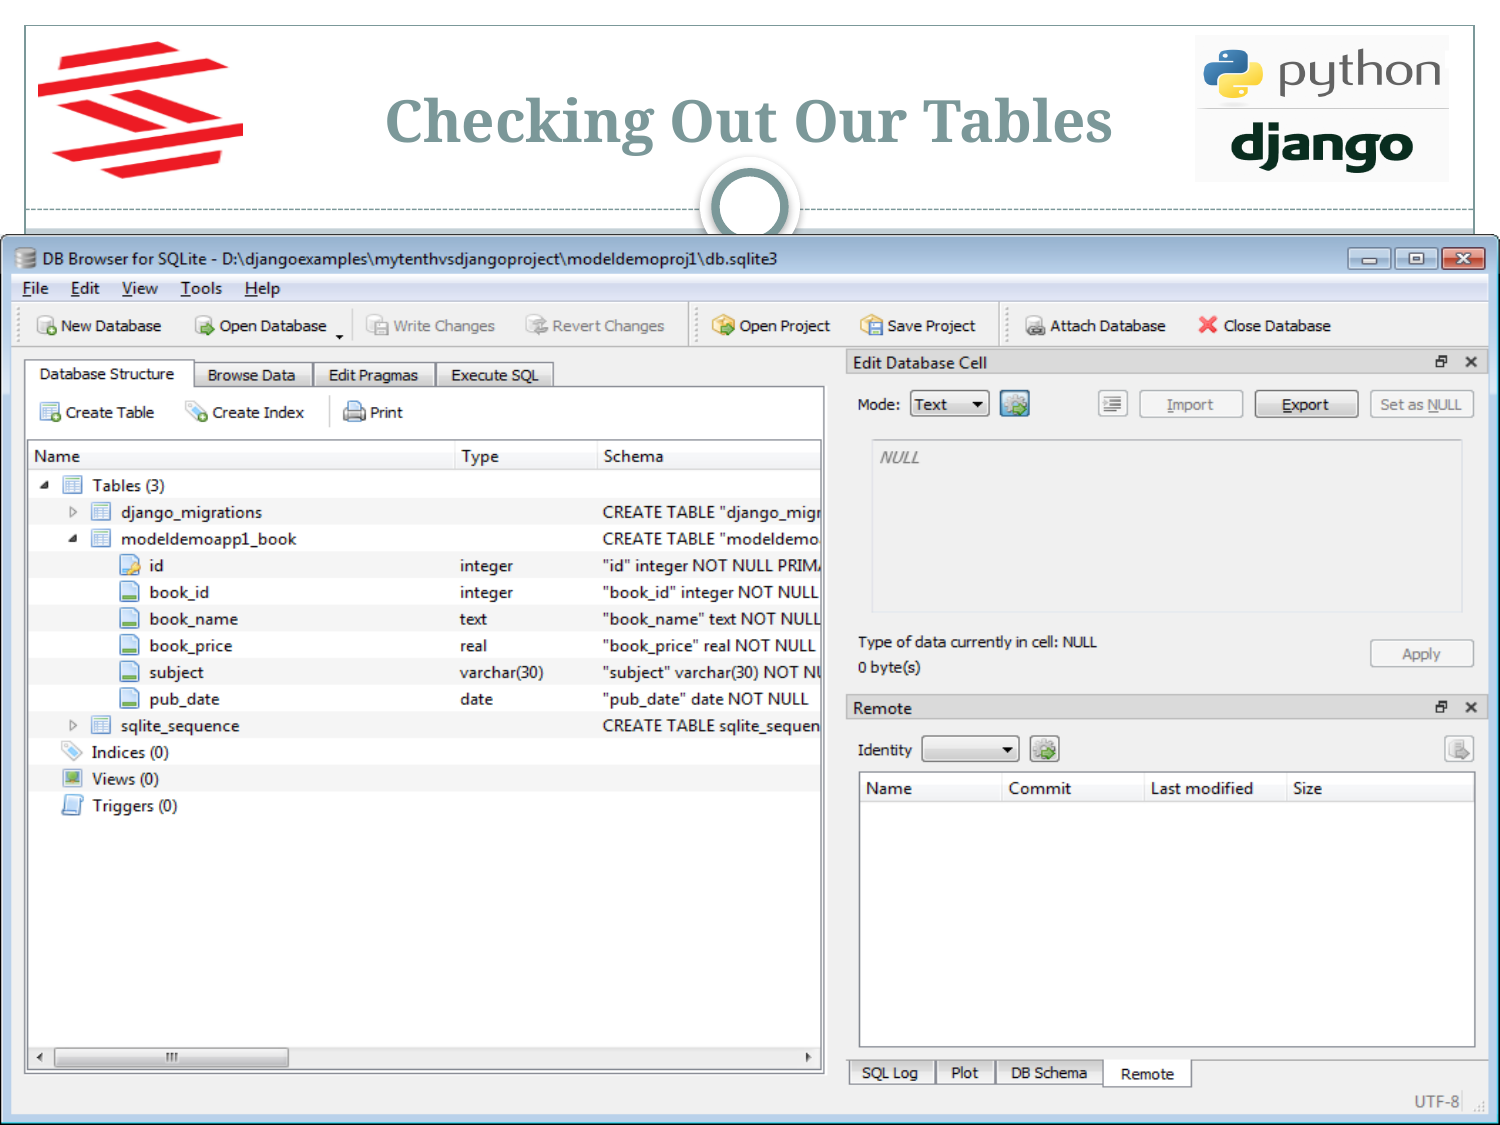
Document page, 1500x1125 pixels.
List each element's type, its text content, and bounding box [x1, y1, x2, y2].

picture [37, 40, 243, 185]
picture [1195, 34, 1449, 183]
title Checking Out Our Tables [237, 37, 1190, 162]
picture [0, 234, 1500, 1125]
